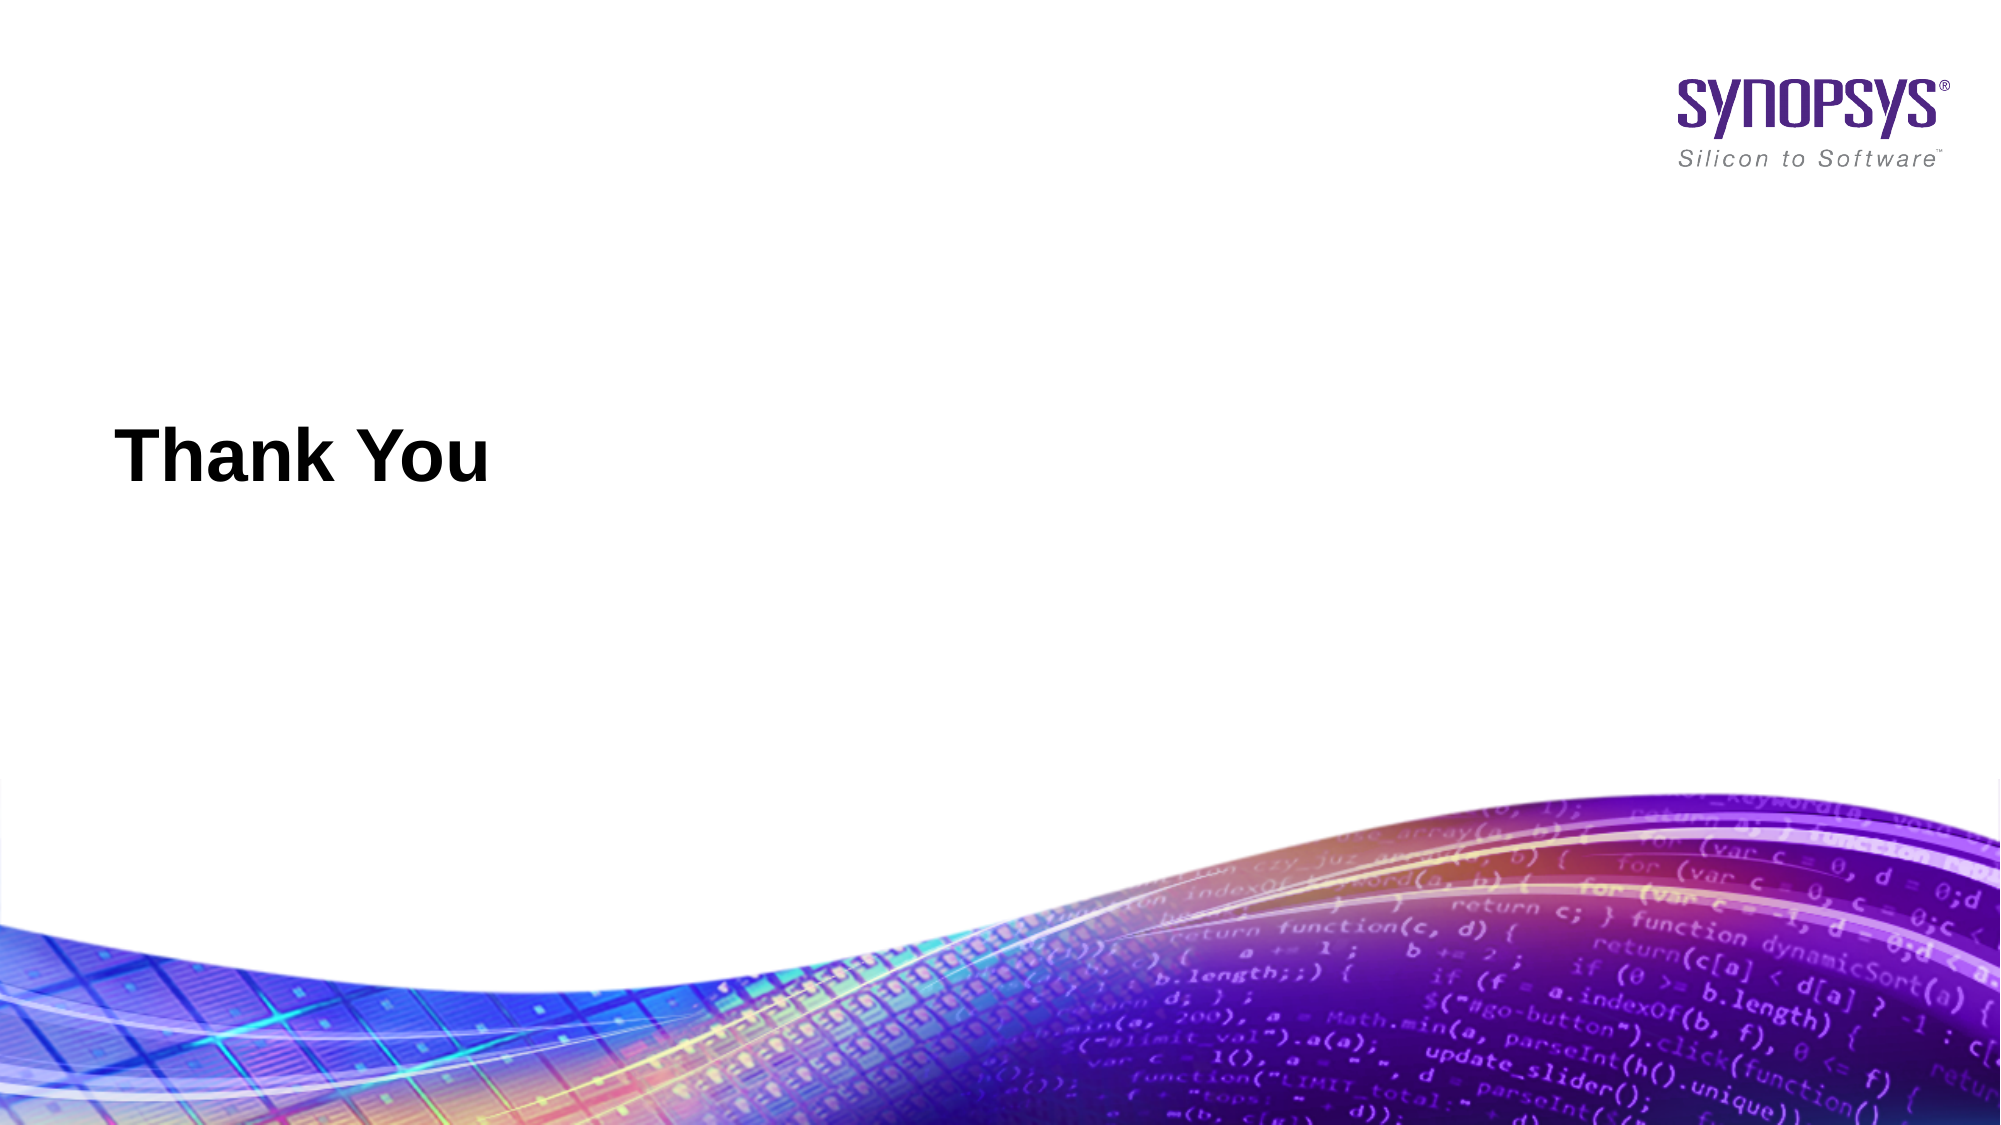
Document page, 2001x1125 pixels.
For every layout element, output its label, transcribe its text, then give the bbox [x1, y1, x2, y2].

picture [0, 779, 2000, 1125]
picture [1678, 79, 1950, 167]
title Thank You [99, 310, 1900, 505]
